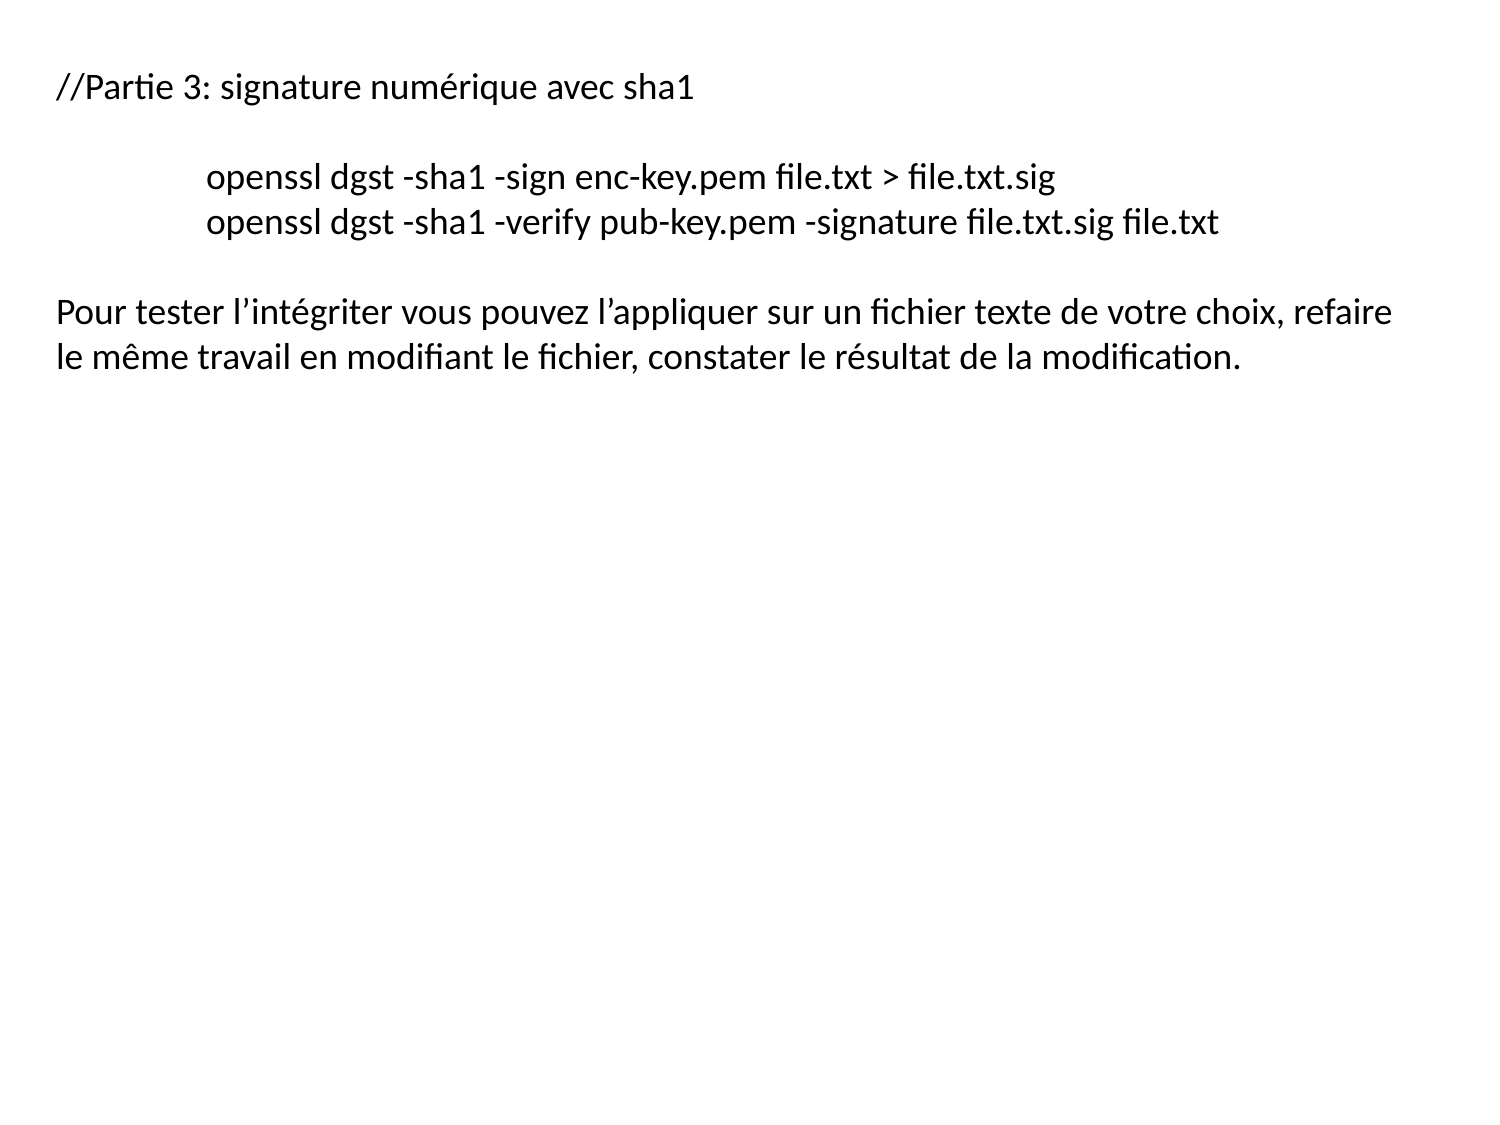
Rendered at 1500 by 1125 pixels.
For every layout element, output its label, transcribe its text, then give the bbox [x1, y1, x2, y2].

text_box //Partie 3: signature numérique avec sha1 openssl dgst -sha1 -sign enc-key.pem file.txt > file.txt.sig openssl dgst -sha1 -verify pub-key.pem -signature file.txt.sig file.txt Pour tester l’intégriter vous pouvez l’appliquer sur un fichier texte de votre choix, refaire le même travail en modifiant le fichier, constater le résultat de la modification. [41, 54, 1436, 385]
